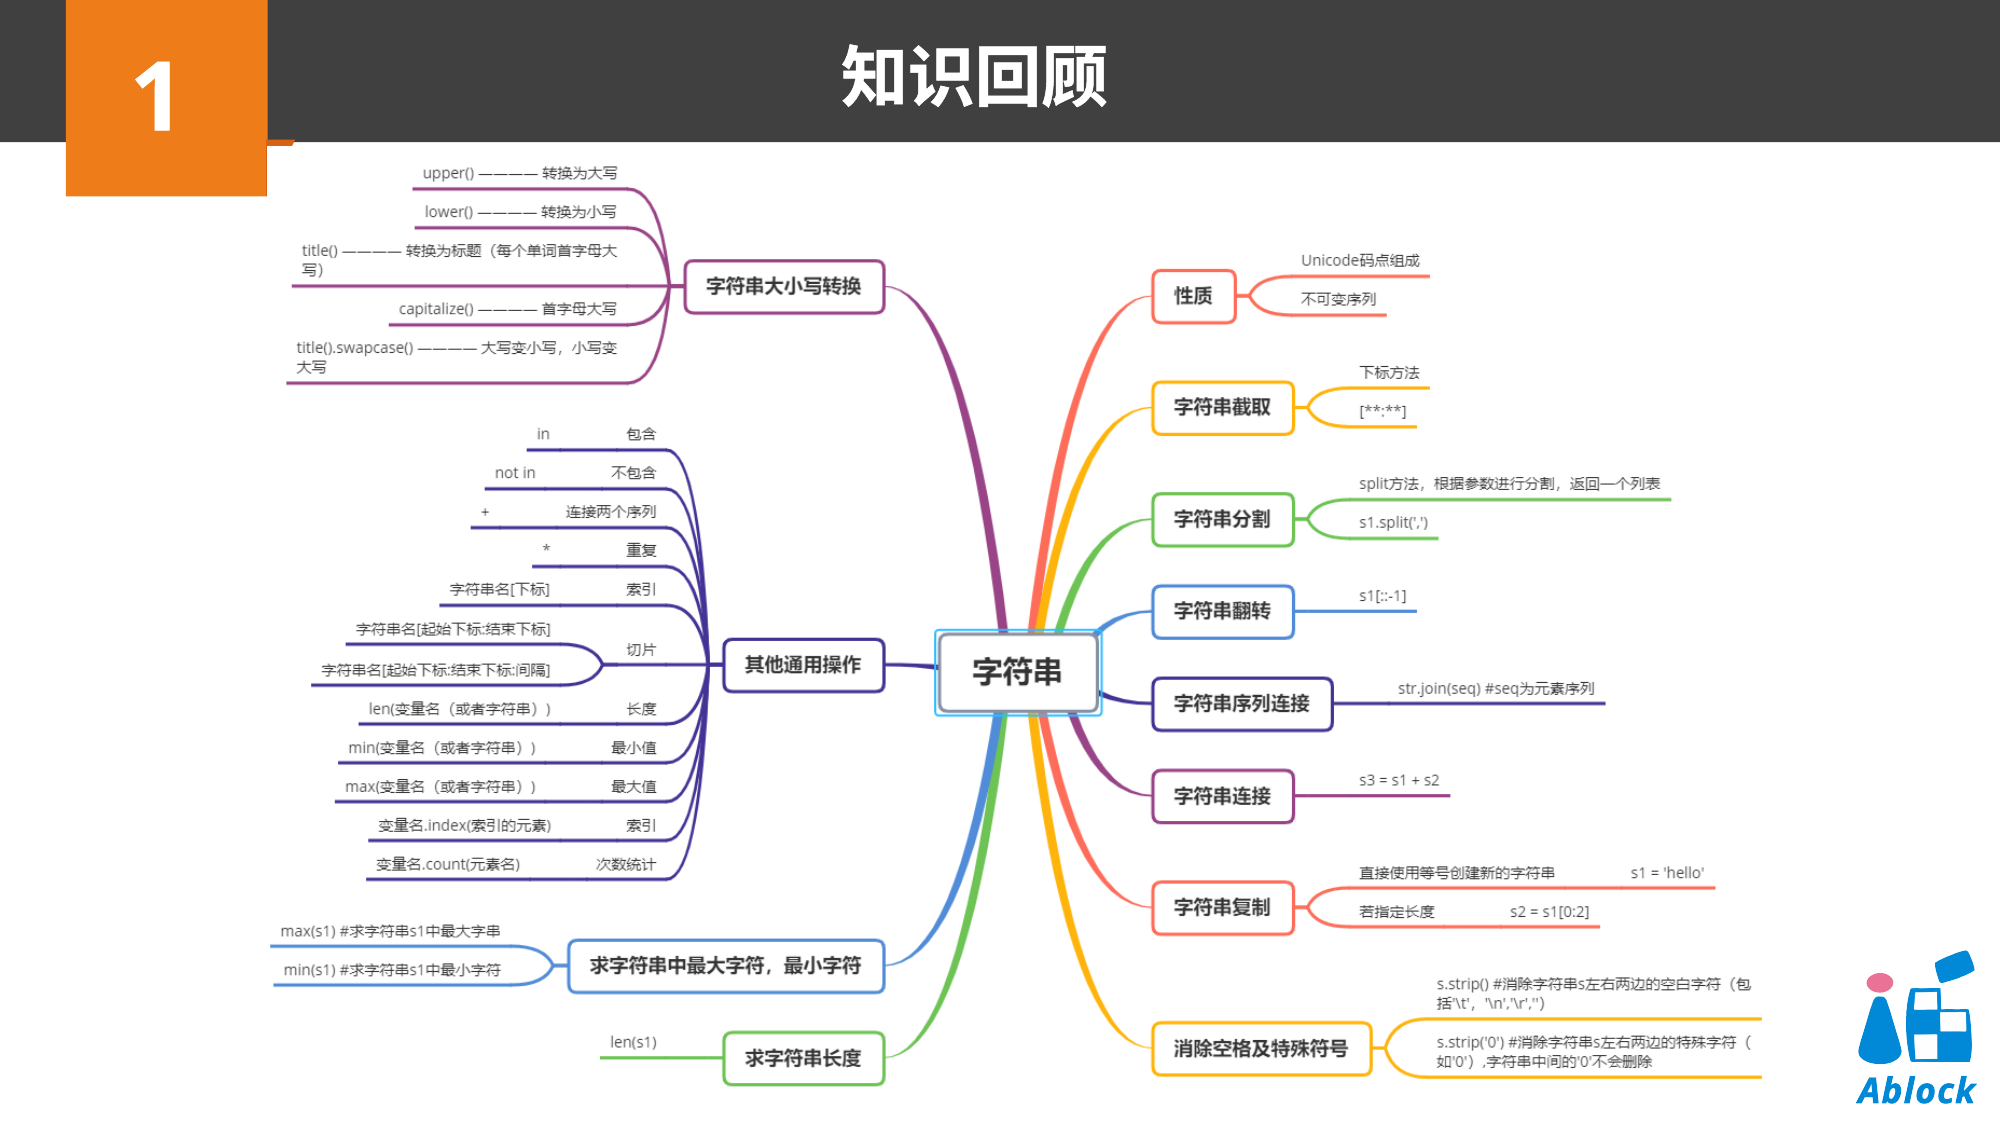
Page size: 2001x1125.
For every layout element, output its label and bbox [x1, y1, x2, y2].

picture [267, 146, 2000, 1125]
text_box [0, 0, 2000, 197]
